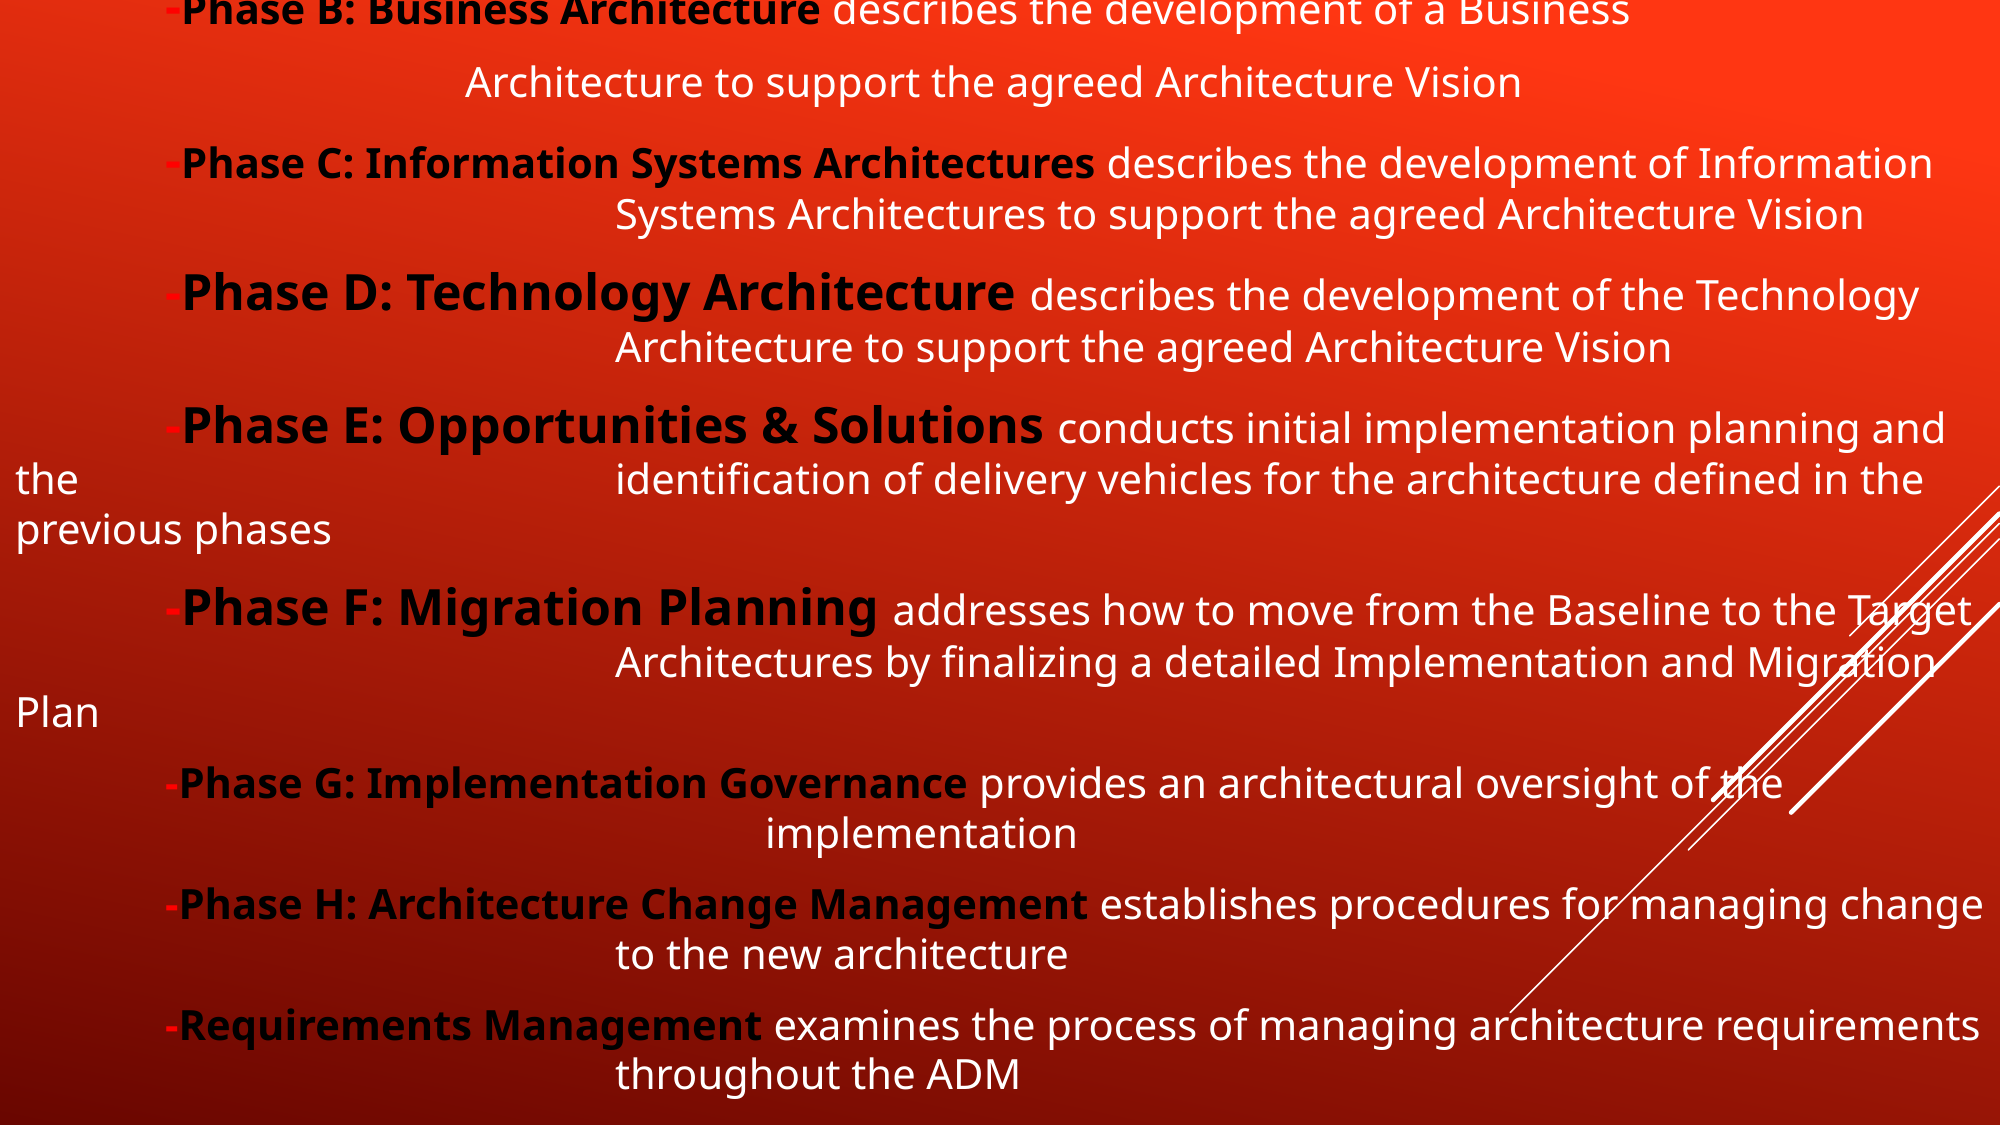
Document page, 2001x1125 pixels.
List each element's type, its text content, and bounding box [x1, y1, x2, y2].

list -Phase B: Business Architecture describes the development of a Business Architecture to support the agreed Architecture Vision -Phase C: Information Systems Architectures describes the development of Information Systems Architectures to support the agreed Architecture Vision -Phase D: Technology Architecture describes the development of the Technology Architecture to support the agreed Architecture Vision -Phase E: Opportunities & Solutions conducts initial implementation planning and the identification of delivery vehicles for the architecture defined in the previous phases -Phase F: Migration Planning addresses how to move from the Baseline to the Target Architectures by finalizing a detailed Implementation and Migration Plan -Phase G: Implementation Governance provides an architectural oversight of the implementation -Phase H: Architecture Change Management establishes procedures for managing change to the new architecture -Requirements Management examines the process of managing architecture requirements throughout the ADM [0, 19, 2000, 1125]
